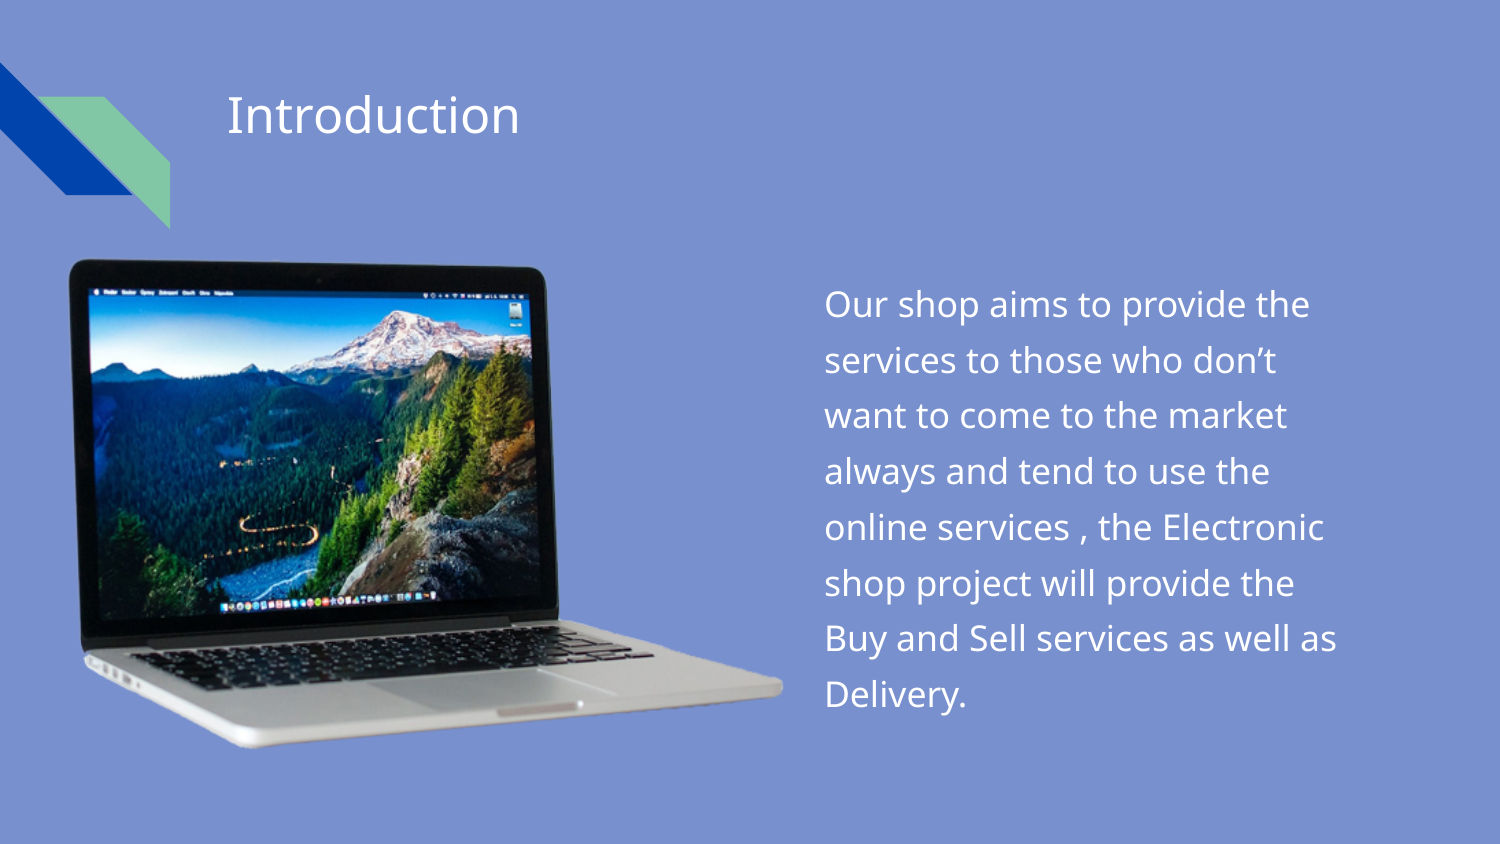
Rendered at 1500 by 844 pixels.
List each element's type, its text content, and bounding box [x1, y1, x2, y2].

picture [0, 73, 823, 844]
title Introduction [212, 64, 1368, 215]
list Our shop aims to provide the services to those who don’t want to come to the market always and tend to use the online services , the Electronic shop project will provide the Buy and Sell services as well as Delivery. [826, 257, 1368, 735]
